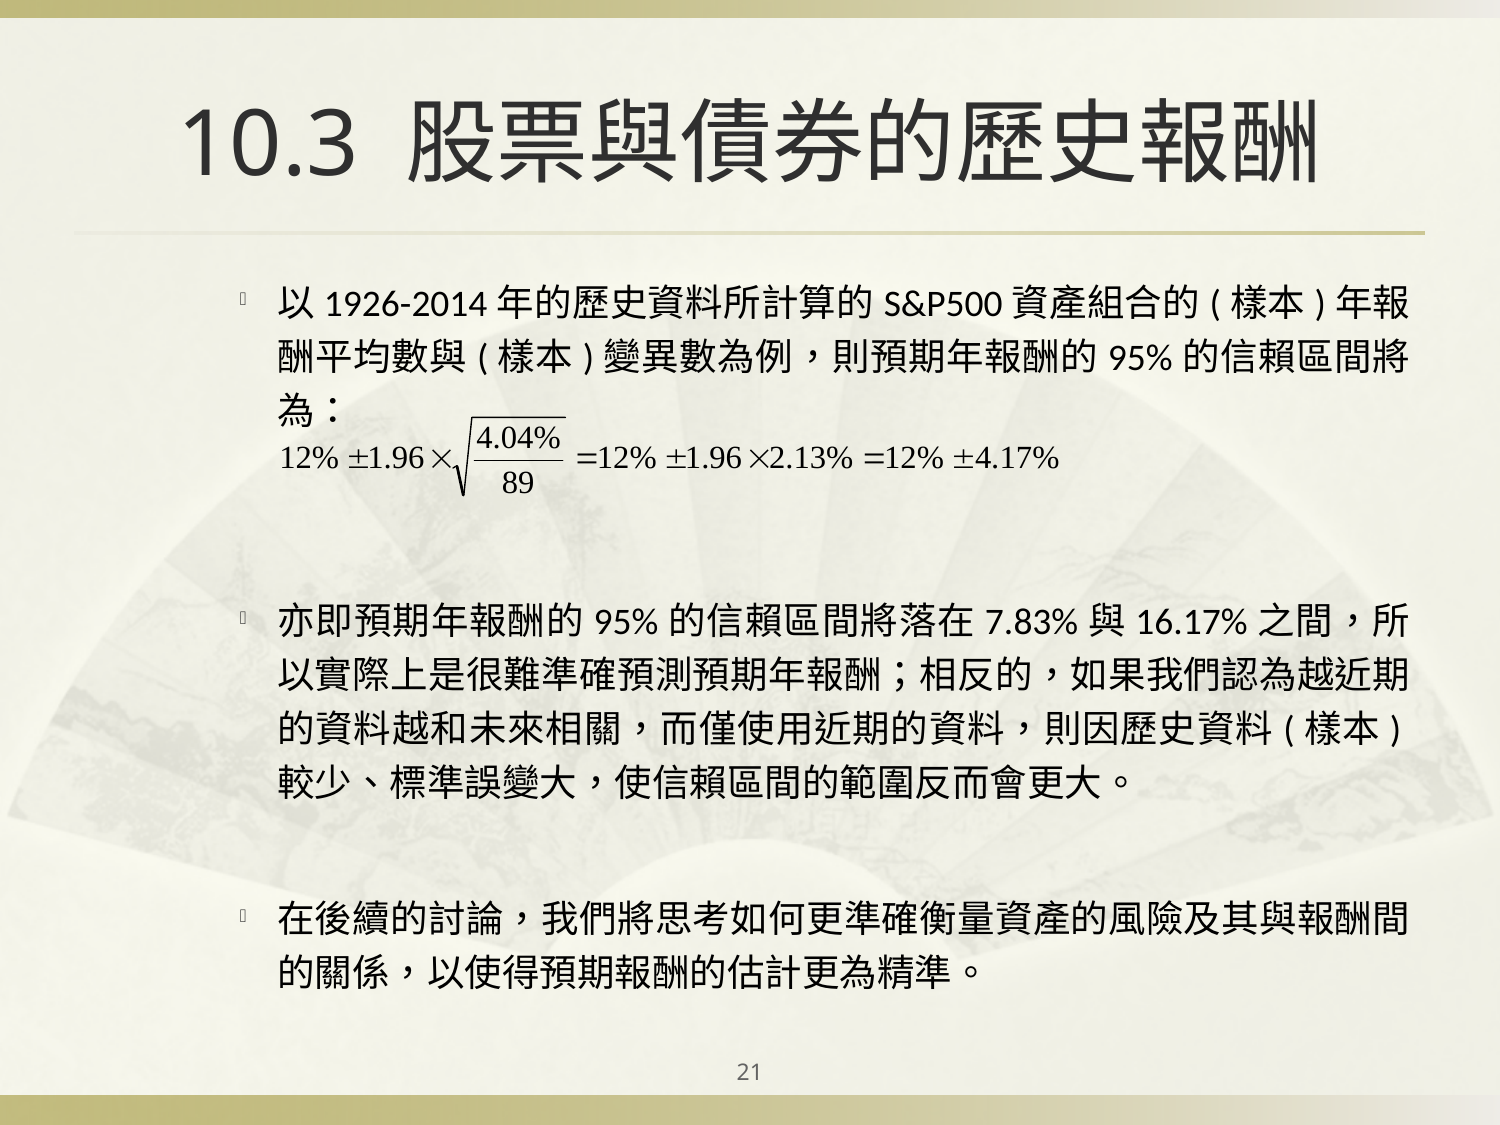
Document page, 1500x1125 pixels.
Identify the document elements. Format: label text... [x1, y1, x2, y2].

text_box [276, 408, 1065, 504]
list 以1926-2014年的歷史資料所計算的S&P500資產組合的(樣本)年報酬平均數與(樣本)變異數為例，則預期年報酬的95%的信賴區間將為： 亦即預期年報酬的95%的信賴區間將落在7.83%與16.17%之間，所以實際上是很難準確預測預期年報酬；相反的，如果我們認為越近期的資料越和未來相關，而僅使用近期的資料，則因歷史資料(樣本)較少、標準誤變大，使信賴區間的範圍反而會更大。 在後續的討論，我們將思考如何更準確衡量資產的風險及其與報酬間的關係，以使得預期報酬的估計更為精準。 [75, 262, 1425, 1032]
title 10.3 股票與債券的歷史報酬 [75, 45, 1425, 233]
slide_number 21 [675, 1050, 825, 1097]
